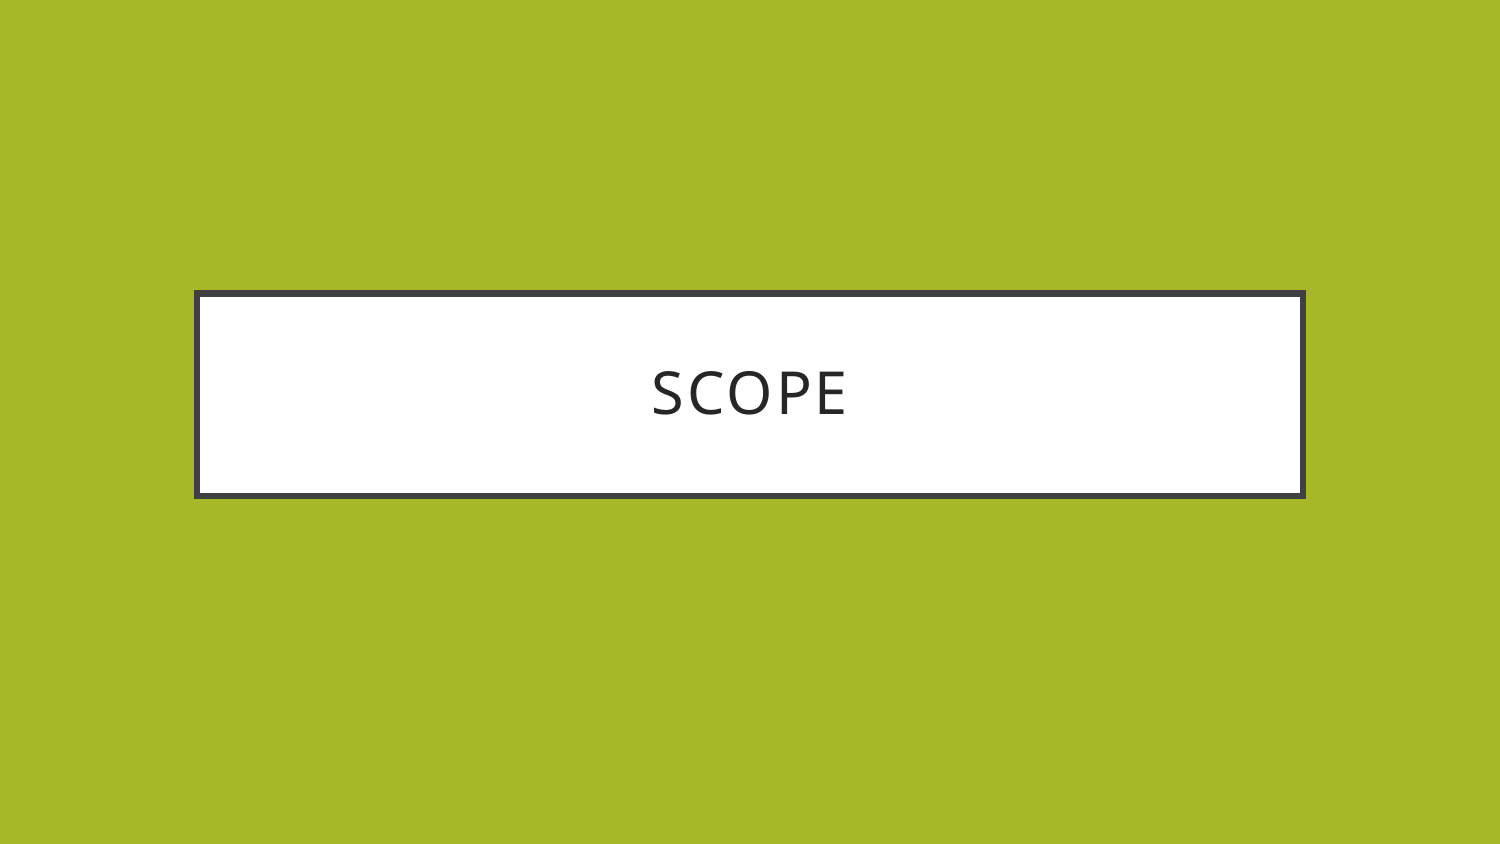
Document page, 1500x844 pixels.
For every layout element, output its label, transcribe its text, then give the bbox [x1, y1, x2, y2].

title Scope [194, 290, 1306, 499]
